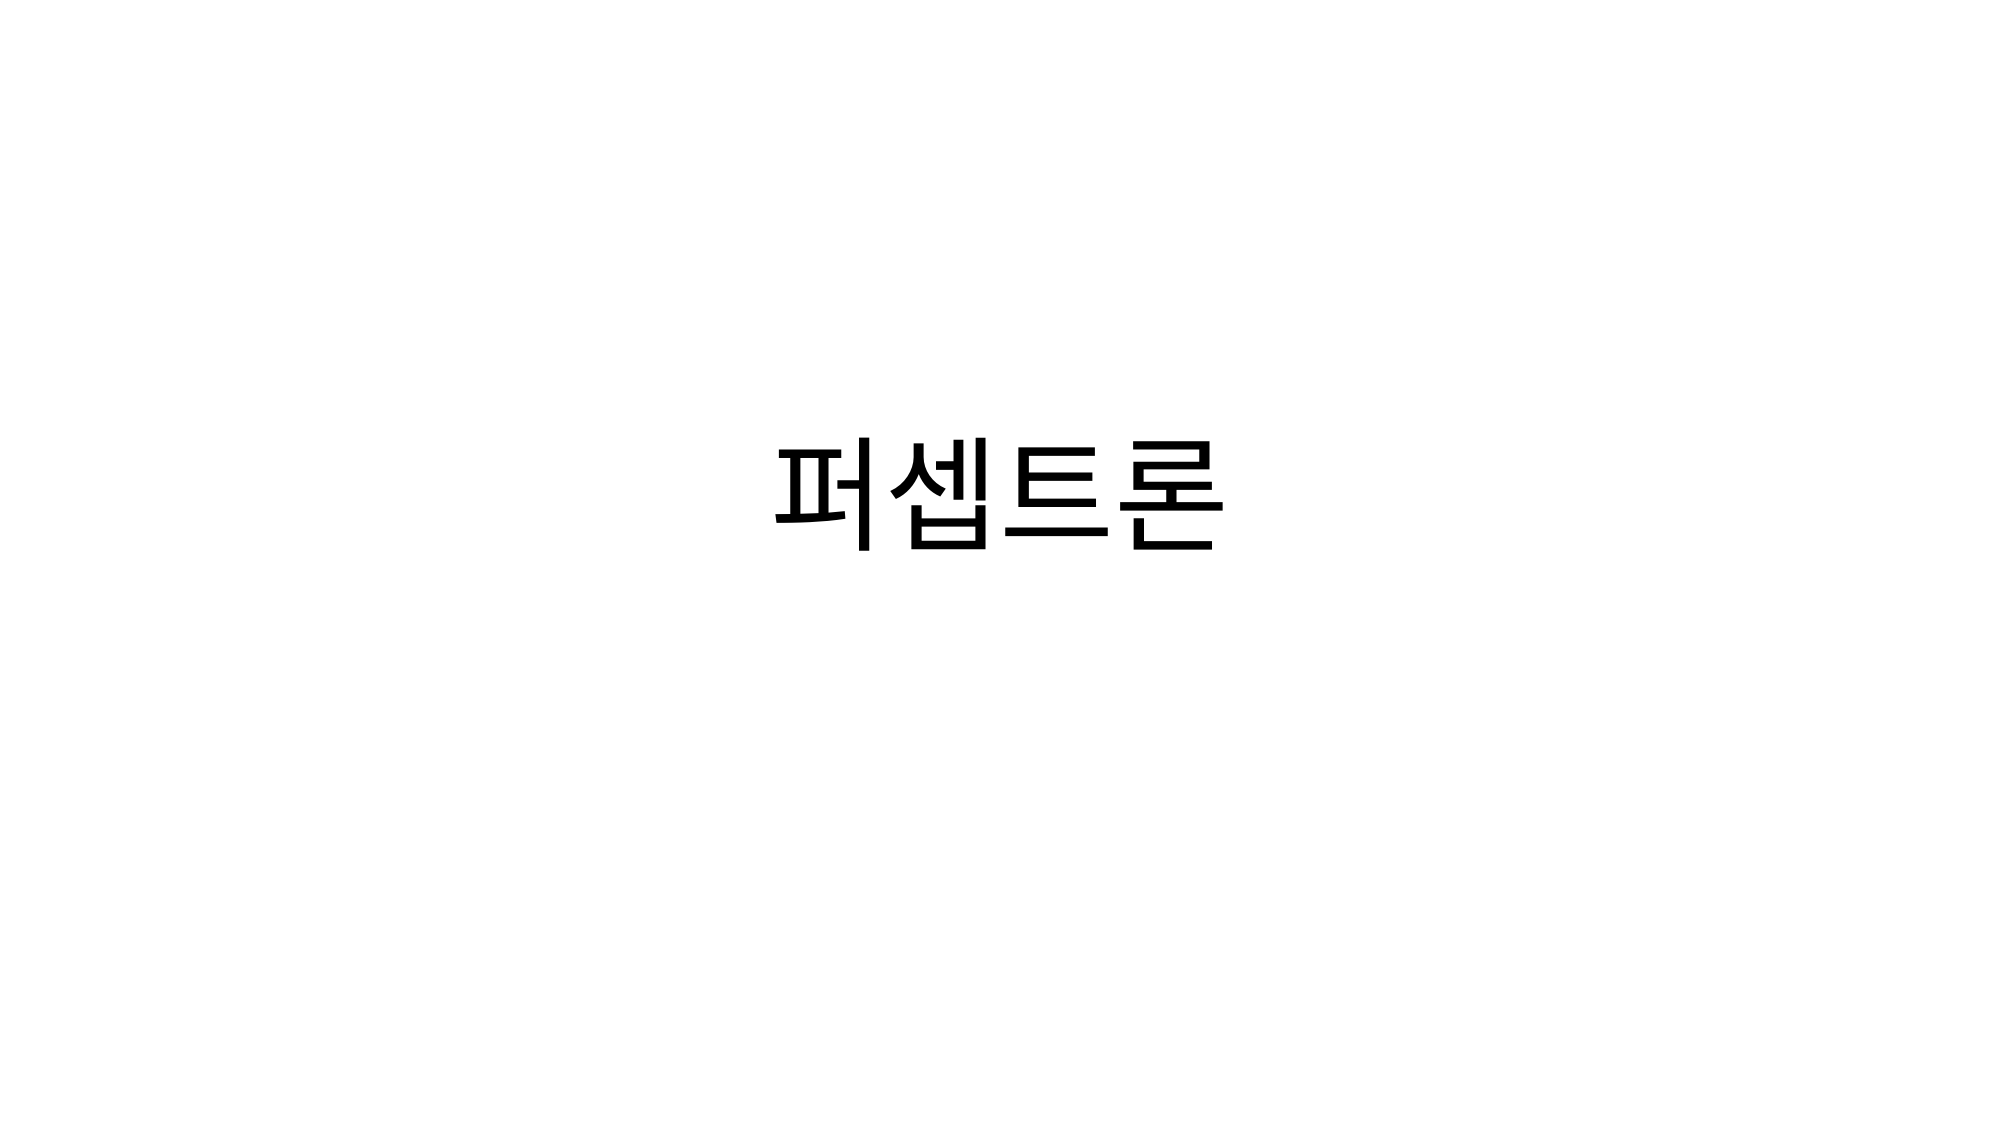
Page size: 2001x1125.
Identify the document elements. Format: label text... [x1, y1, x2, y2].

title 퍼셉트론 [249, 184, 1750, 576]
